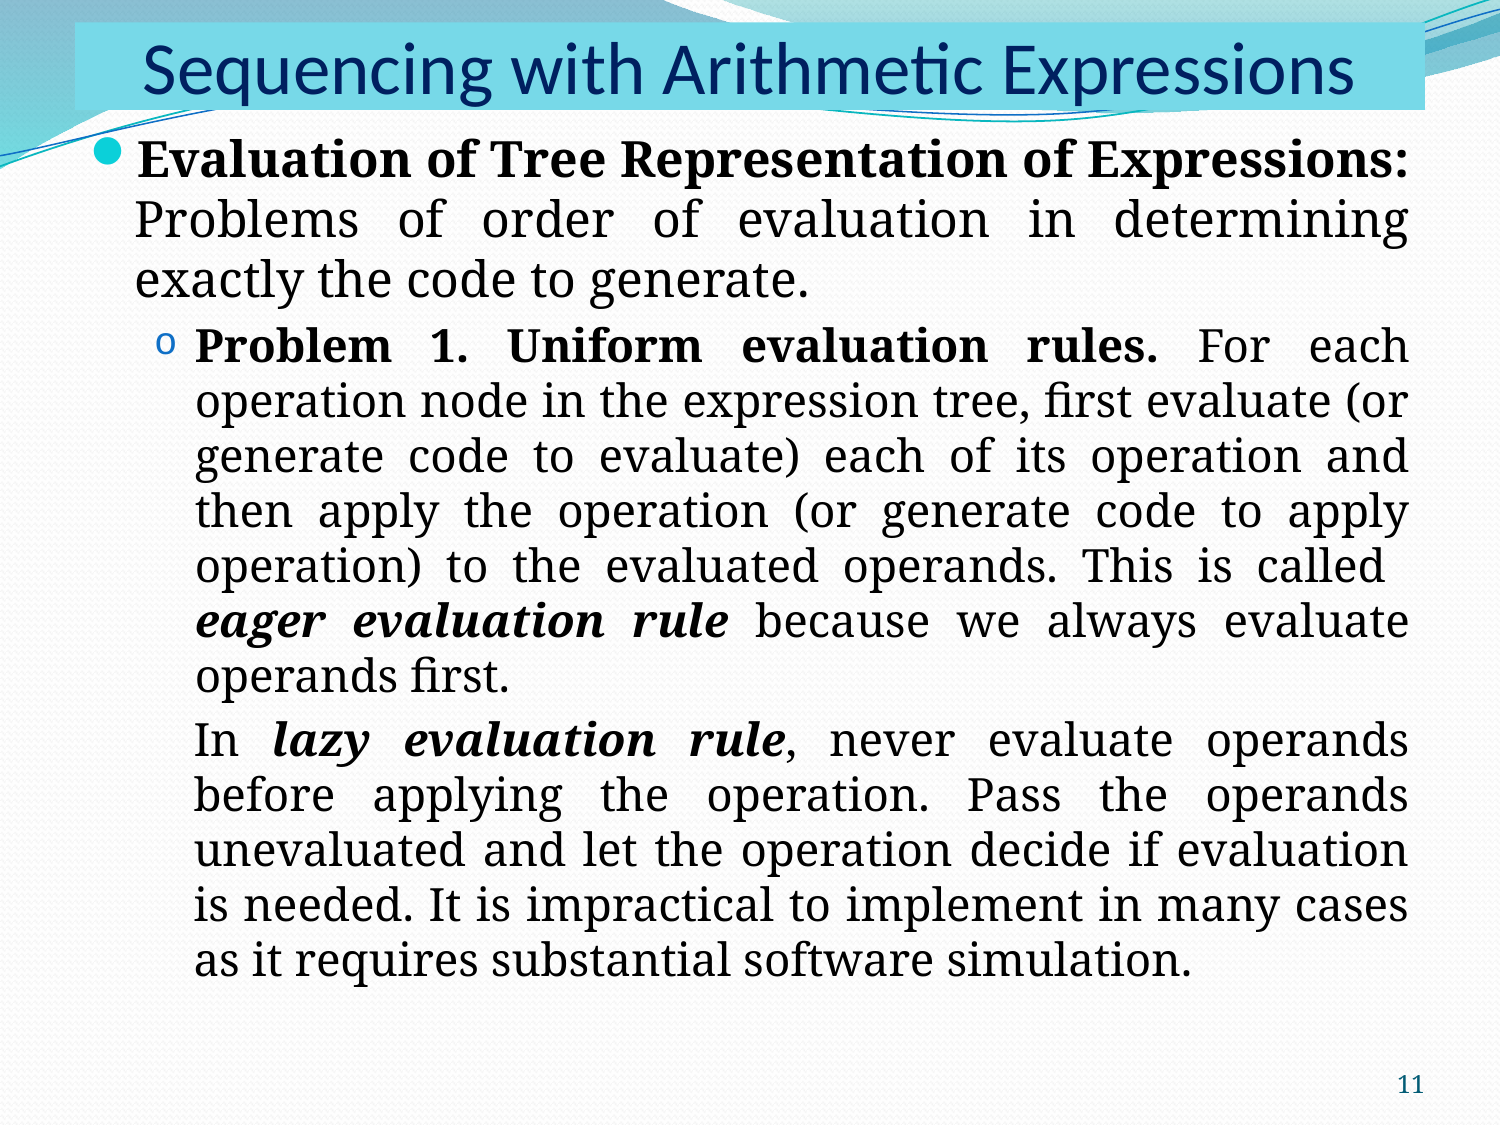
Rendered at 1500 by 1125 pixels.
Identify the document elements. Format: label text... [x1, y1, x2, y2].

slide_number 11 [1299, 1042, 1425, 1103]
list Evaluation of Tree Representation of Expressions: Problems of order of evaluation in determining exactly the code to generate. Problem 1. Uniform evaluation rules. For each operation node in the expression tree, first evaluate (or generate code to evaluate) each of its operation and then apply the operation (or generate code to apply operation) to the evaluated operands. This is called eager evaluation rule because we always evaluate operands first. In lazy evaluation rule, never evaluate operands before applying the operation. Pass the operands unevaluated and let the operation decide if evaluation is needed. It is impractical to implement in many cases as it requires substantial software simulation. [75, 120, 1425, 1046]
title Sequencing with Arithmetic Expressions [75, 22, 1425, 110]
